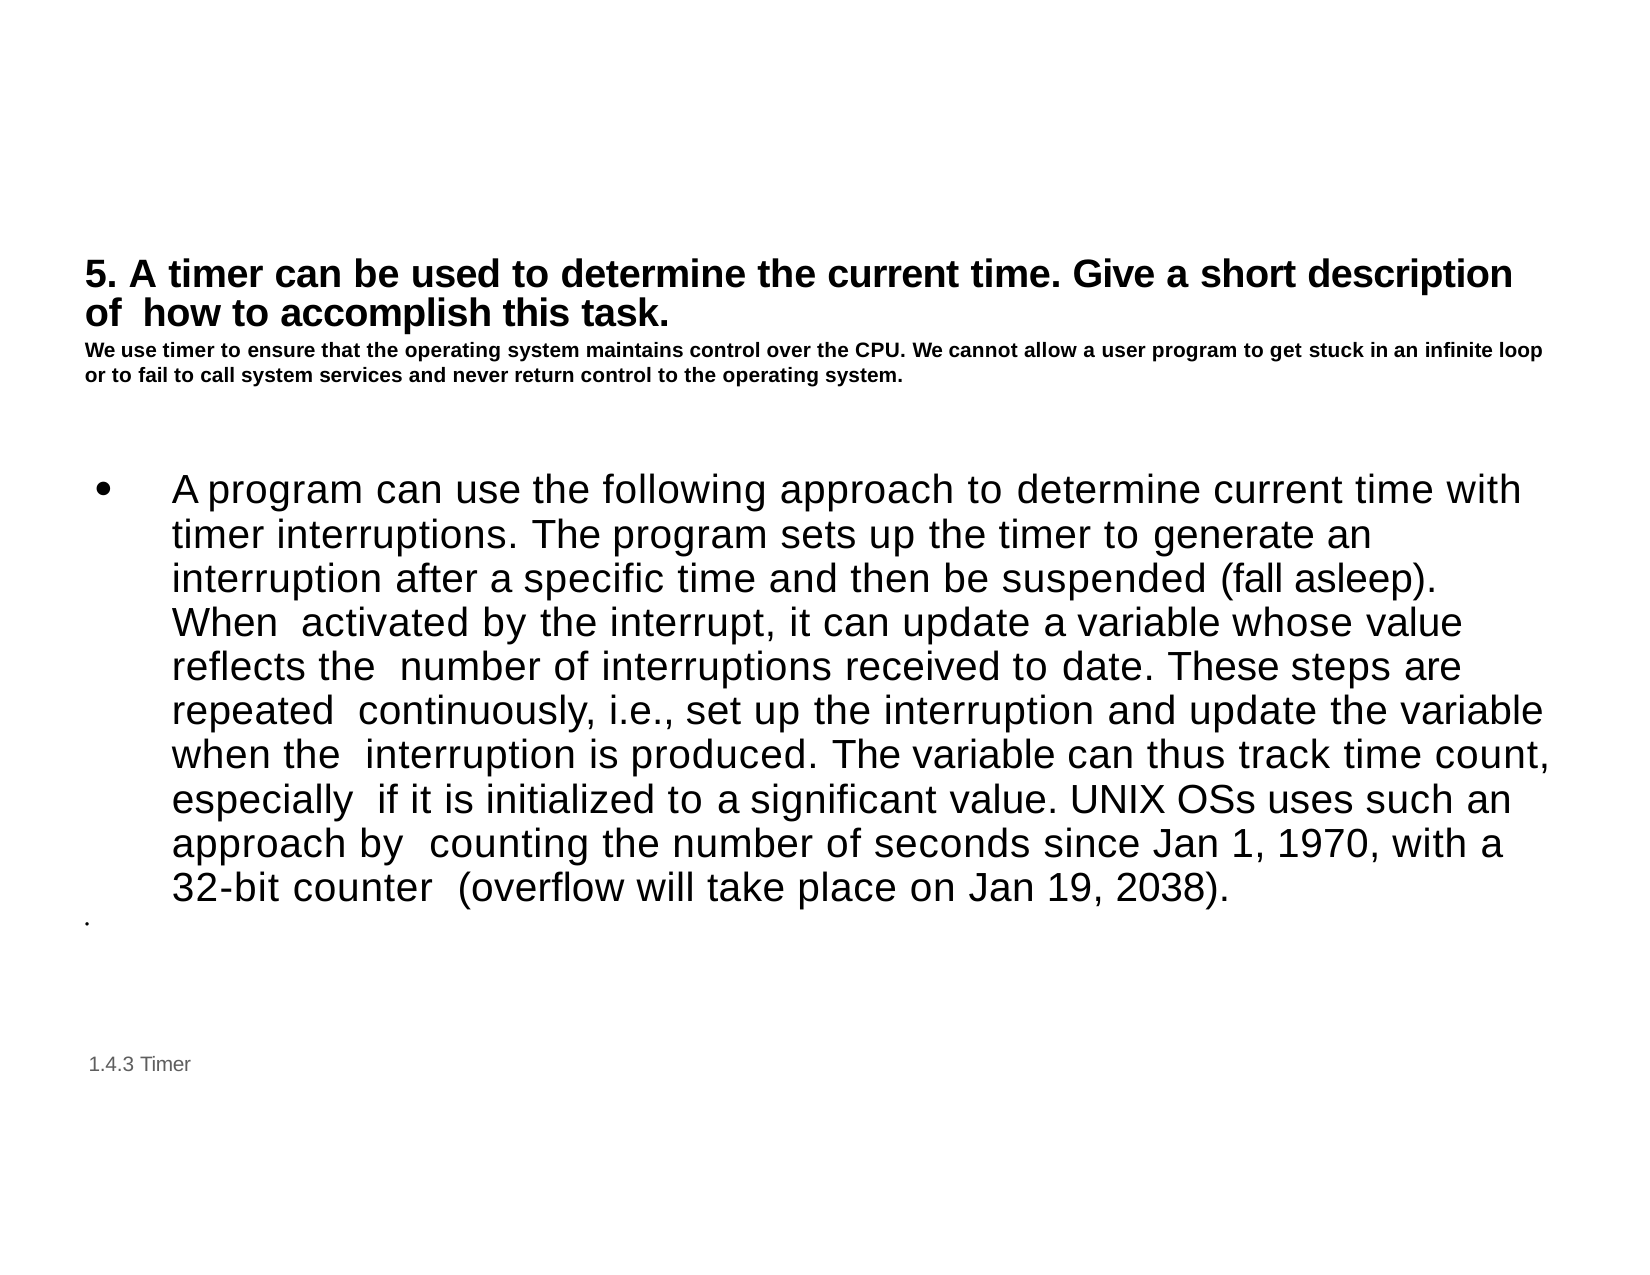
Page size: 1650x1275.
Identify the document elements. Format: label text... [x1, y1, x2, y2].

text_box 5. A timer can be used to determine the current time. Give a short description of how to accomplish this task. We use timer to ensure that the operating system maintains control over the CPU. We cannot allow a user program to get stuck in an infinite loop or to fail to call system services and never return control to the operating system. [82, 245, 1555, 387]
text_box A program can use the following approach to determine current time with timer interruptions. The program sets up the timer to generate an interruption after a specific time and then be suspended (fall asleep). When activated by the interrupt, it can update a variable whose value reflects the number of interruptions received to date. These steps are repeated continuously, i.e., set up the interruption and update the variable when the interruption is produced. The variable can thus track time count, especially if it is initialized to a significant value. UNIX OSs uses such an approach by counting the number of seconds since Jan 1, 1970, with a 32-bit counter (overflow will take place on Jan 19, 2038). [169, 459, 1553, 910]
text_box • [92, 453, 115, 516]
text_box • [82, 913, 92, 931]
text_box 1.4.3 Timer [86, 1048, 195, 1076]
